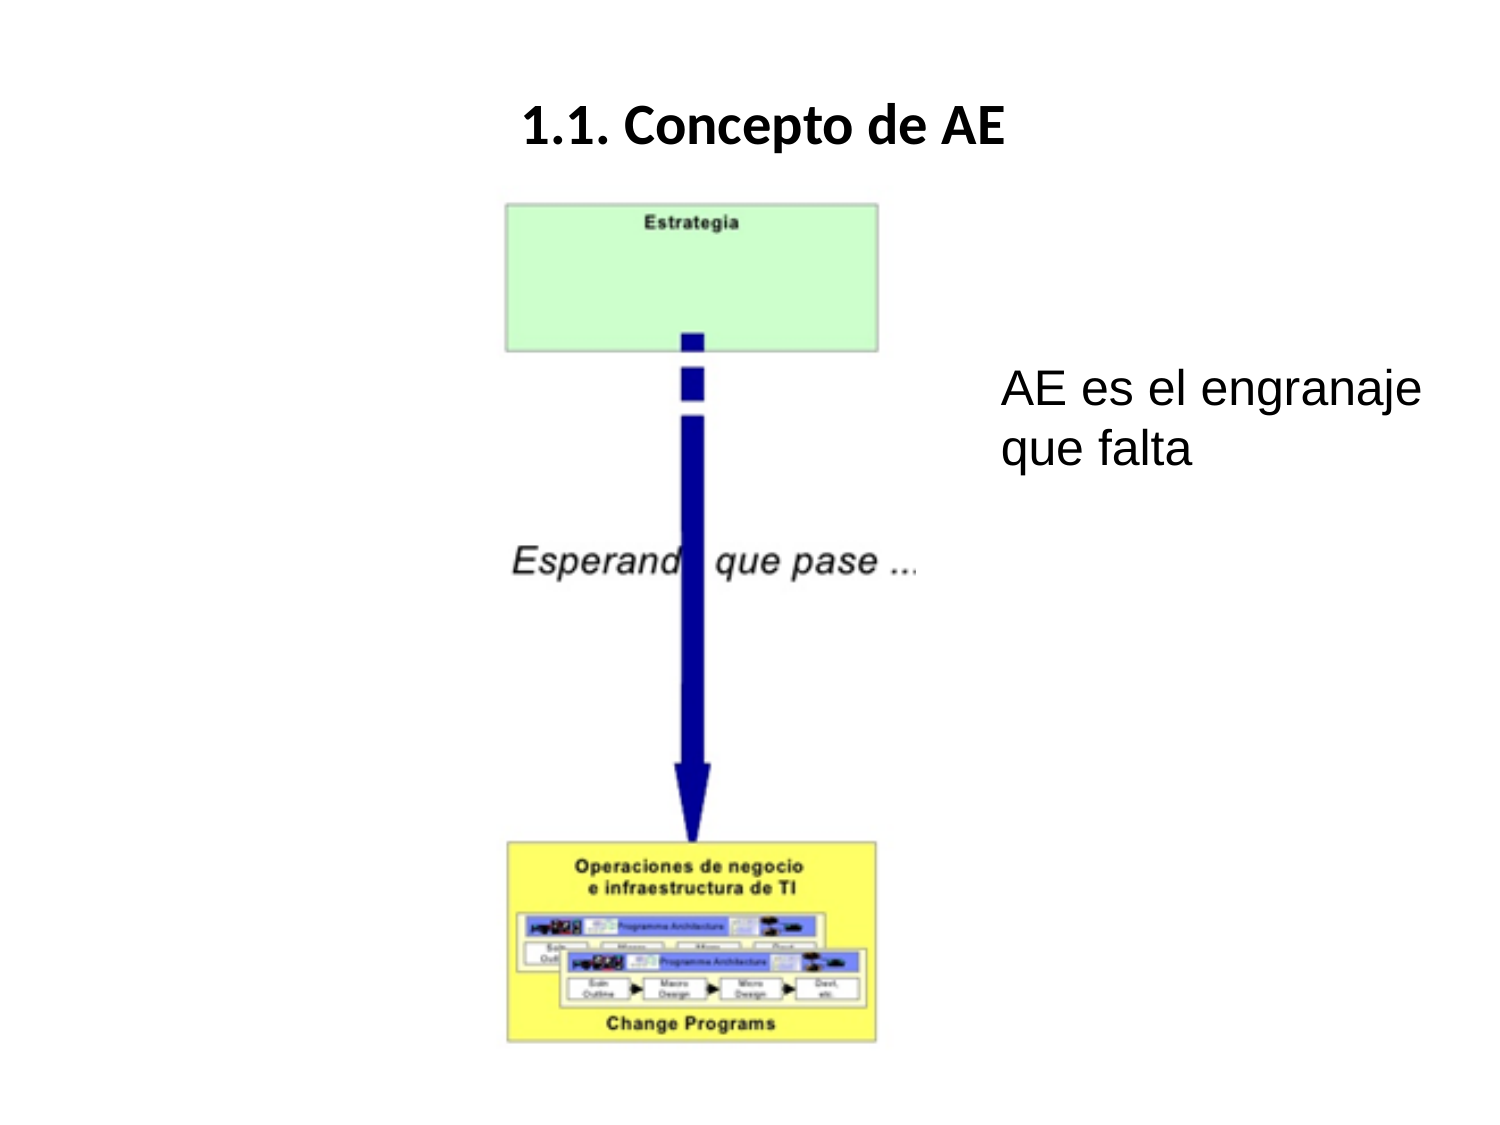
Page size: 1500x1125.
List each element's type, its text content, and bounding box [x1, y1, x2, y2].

title 1.1. Concepto de AE [88, 78, 1439, 164]
picture [170, 185, 916, 1053]
text_box AE es el engranaje que falta [986, 348, 1471, 483]
